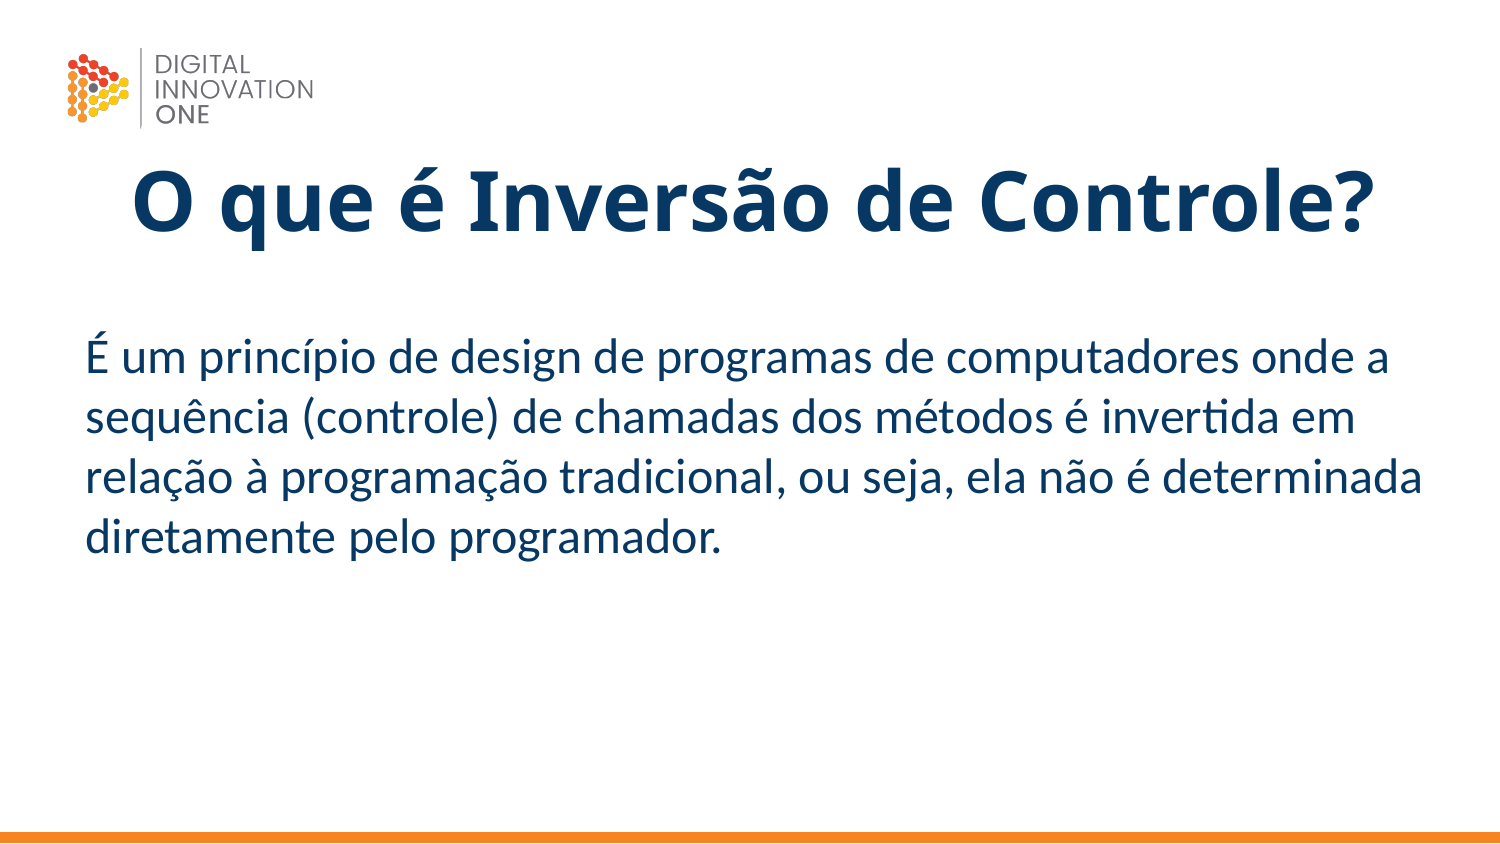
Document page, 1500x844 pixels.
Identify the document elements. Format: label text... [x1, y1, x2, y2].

text_box É um princípio de design de programas de computadores onde a sequência (controle) de chamadas dos métodos é invertida em relação à programação tradicional, ou seja, ela não é determinada diretamente pelo programador. [58, 308, 1449, 717]
subtitle O que é Inversão de Controle? [54, 149, 1453, 247]
text_box [0, 832, 1500, 843]
picture [50, 39, 331, 138]
